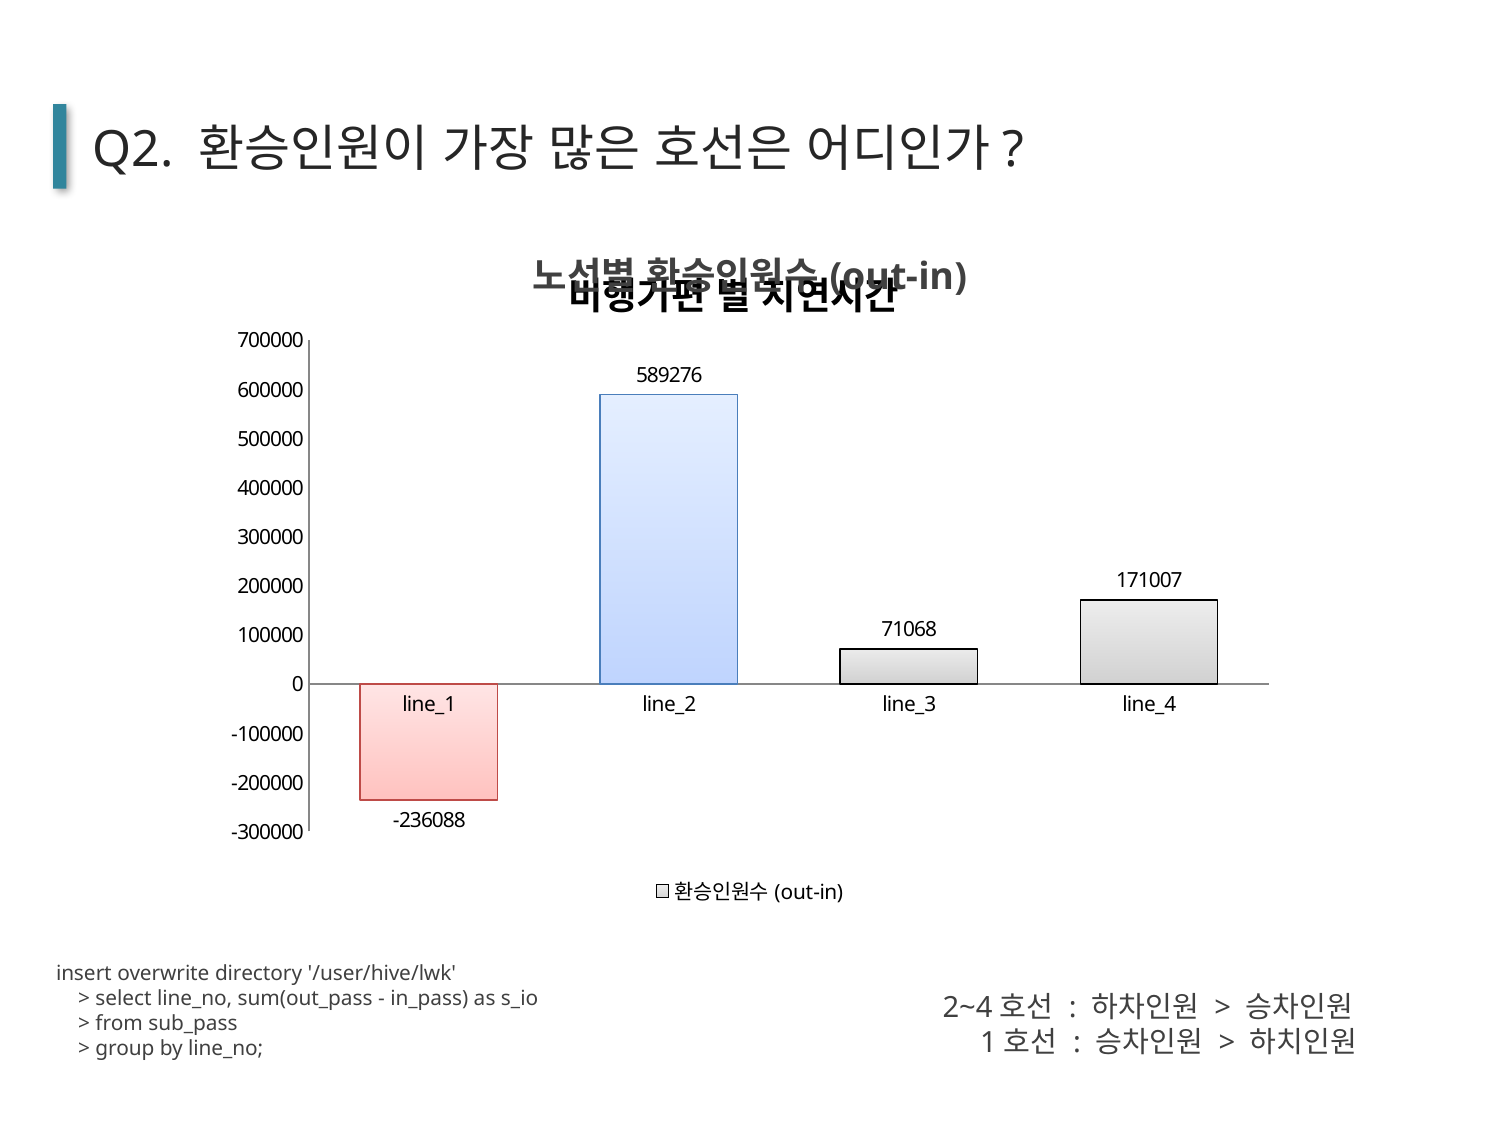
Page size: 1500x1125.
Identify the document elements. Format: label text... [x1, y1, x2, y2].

text_box 2~4호선 : 하차인원 > 승차인원 1호선 : 승차인원 > 하치인원 [770, 952, 1464, 1095]
chart [176, 209, 1324, 946]
text_box insert overwrite directory '/user/hive/lwk' > select line_no, sum(out_pass - in_pass) as s_io > from sub_pass > group by line_no; [39, 951, 712, 1096]
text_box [0, 84, 1500, 209]
